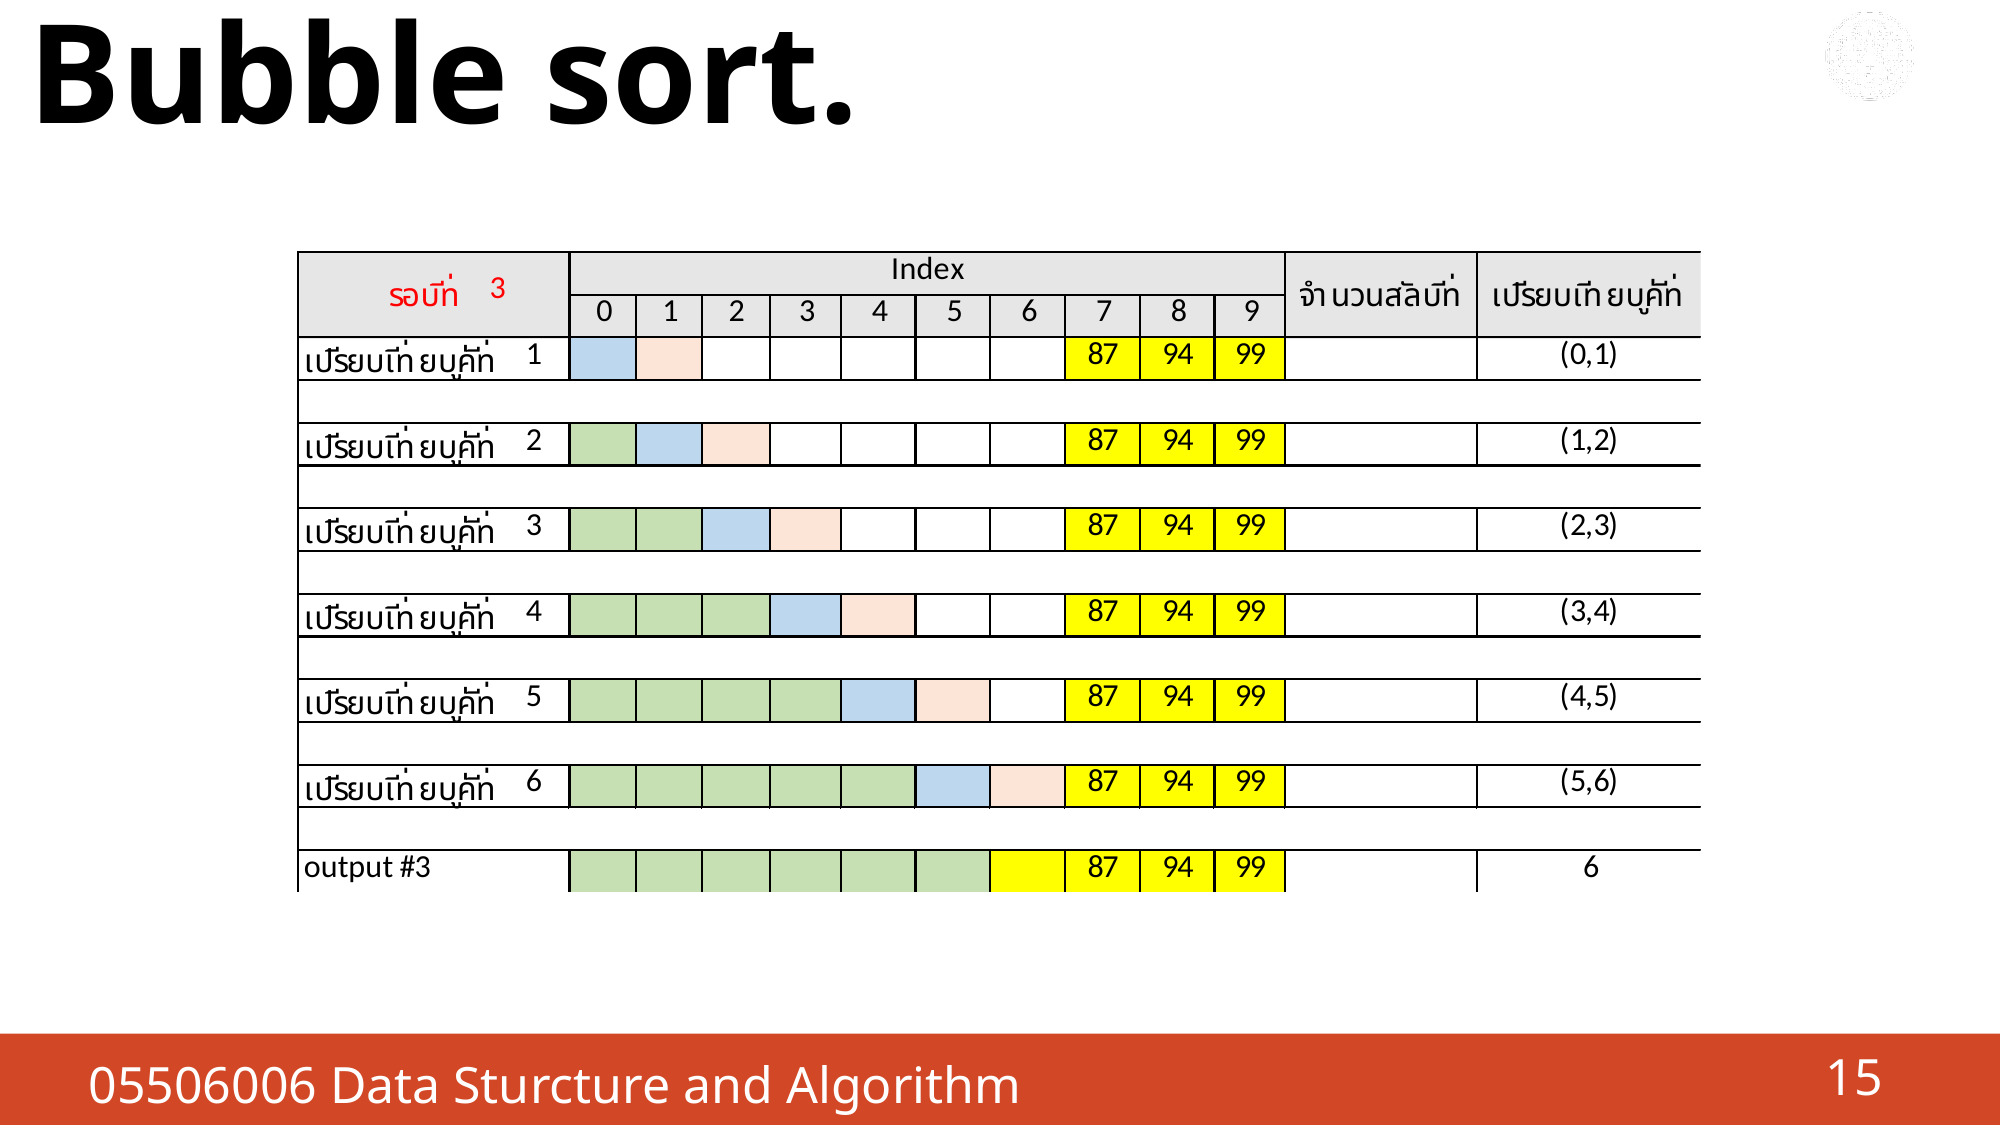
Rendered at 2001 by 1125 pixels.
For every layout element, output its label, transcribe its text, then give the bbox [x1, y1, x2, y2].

title Bubble sort. [14, 0, 1856, 175]
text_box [297, 250, 1703, 894]
slide_number 15 [1447, 1049, 1898, 1110]
picture [1795, 0, 1944, 112]
text_box [0, 1032, 2000, 1125]
text_box 05506006 Data Sturcture and Algorithm [74, 1046, 1796, 1125]
